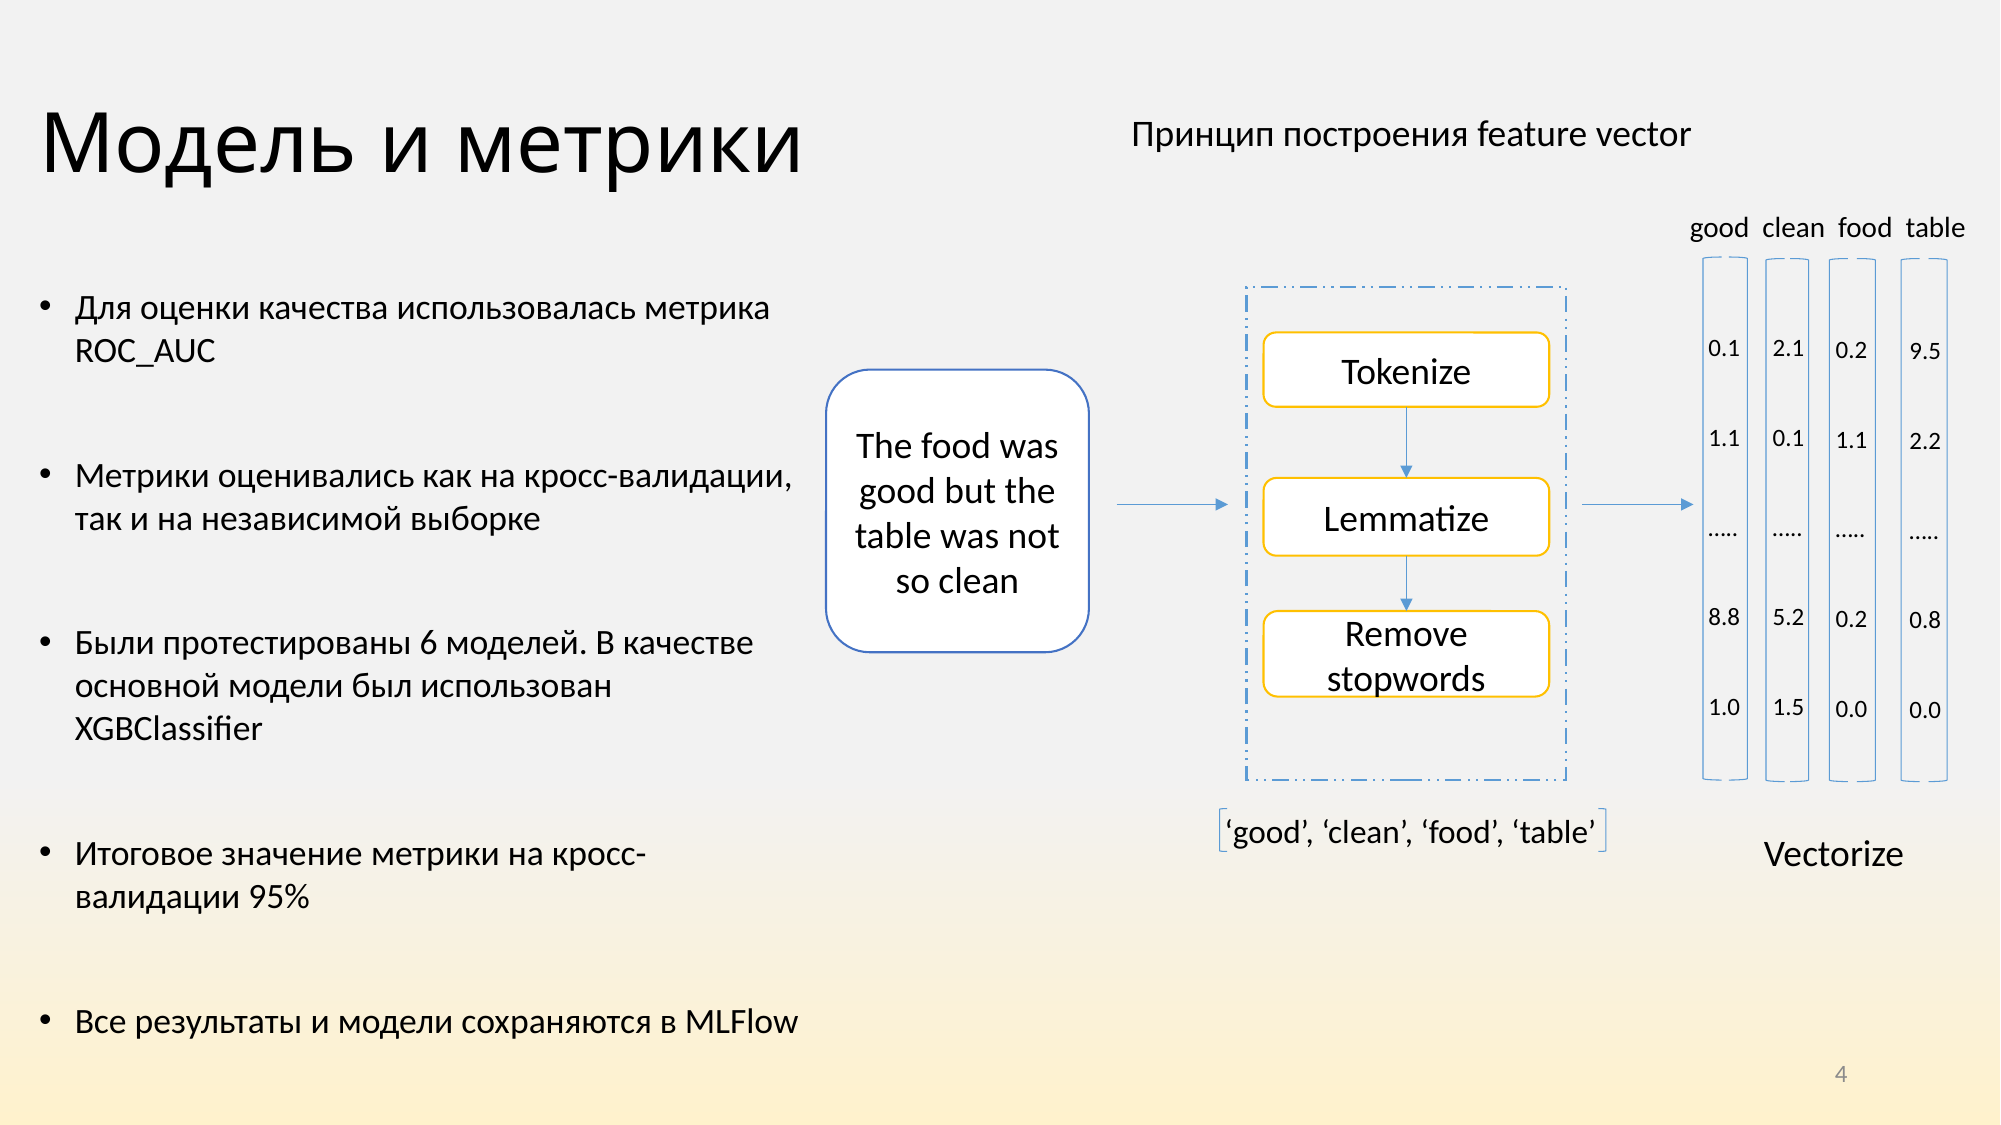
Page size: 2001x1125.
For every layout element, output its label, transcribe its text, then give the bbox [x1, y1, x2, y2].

text_box 0.1 1.1 ….. 8.8 1.0 [1693, 264, 1757, 818]
text_box Remove stopwords [1262, 609, 1551, 698]
text_box good clean food table [1675, 201, 2000, 252]
text_box [1900, 258, 1920, 266]
text_box ‘good’, ‘clean’, ‘food’, ‘table’ [1209, 803, 1754, 858]
text_box [1702, 256, 1722, 264]
text_box [1790, 258, 1810, 264]
text_box [1928, 258, 1948, 267]
text_box Vectorize [1749, 821, 1920, 882]
title Модель и метрики [24, 36, 1750, 255]
text_box 9.5 2.2 ….. 0.8 0.0 [1894, 267, 2000, 821]
text_box [1828, 258, 1848, 264]
text_box [1856, 258, 1876, 264]
text_box [1728, 256, 1748, 264]
text_box Принцип построения feature vector [1116, 101, 1810, 162]
text_box The food was good but the table was not so clean [824, 368, 1090, 654]
text_box 0.2 1.1 ….. 0.2 0.0 [1820, 266, 1940, 820]
text_box [1245, 286, 1567, 781]
text_box Tokenize [1262, 331, 1551, 408]
text_box 2.1 0.1 ….. 5.2 1.5 [1757, 264, 1877, 818]
slide_number 4 [1412, 1042, 1863, 1103]
text_box Lemmatize [1262, 476, 1551, 557]
text_box [1765, 258, 1785, 264]
list Для оценки качества использовалась метрика ROC_AUC Метрики оценивались как на кросс-валидации, так и на независимой выборке Были протестированы 6 моделей. В качестве основной модели был использован XGBClassifier Итоговое значение метрики на кросс-валидации 95% Все результаты и модели сохраняются в MLFlow [24, 214, 821, 1083]
